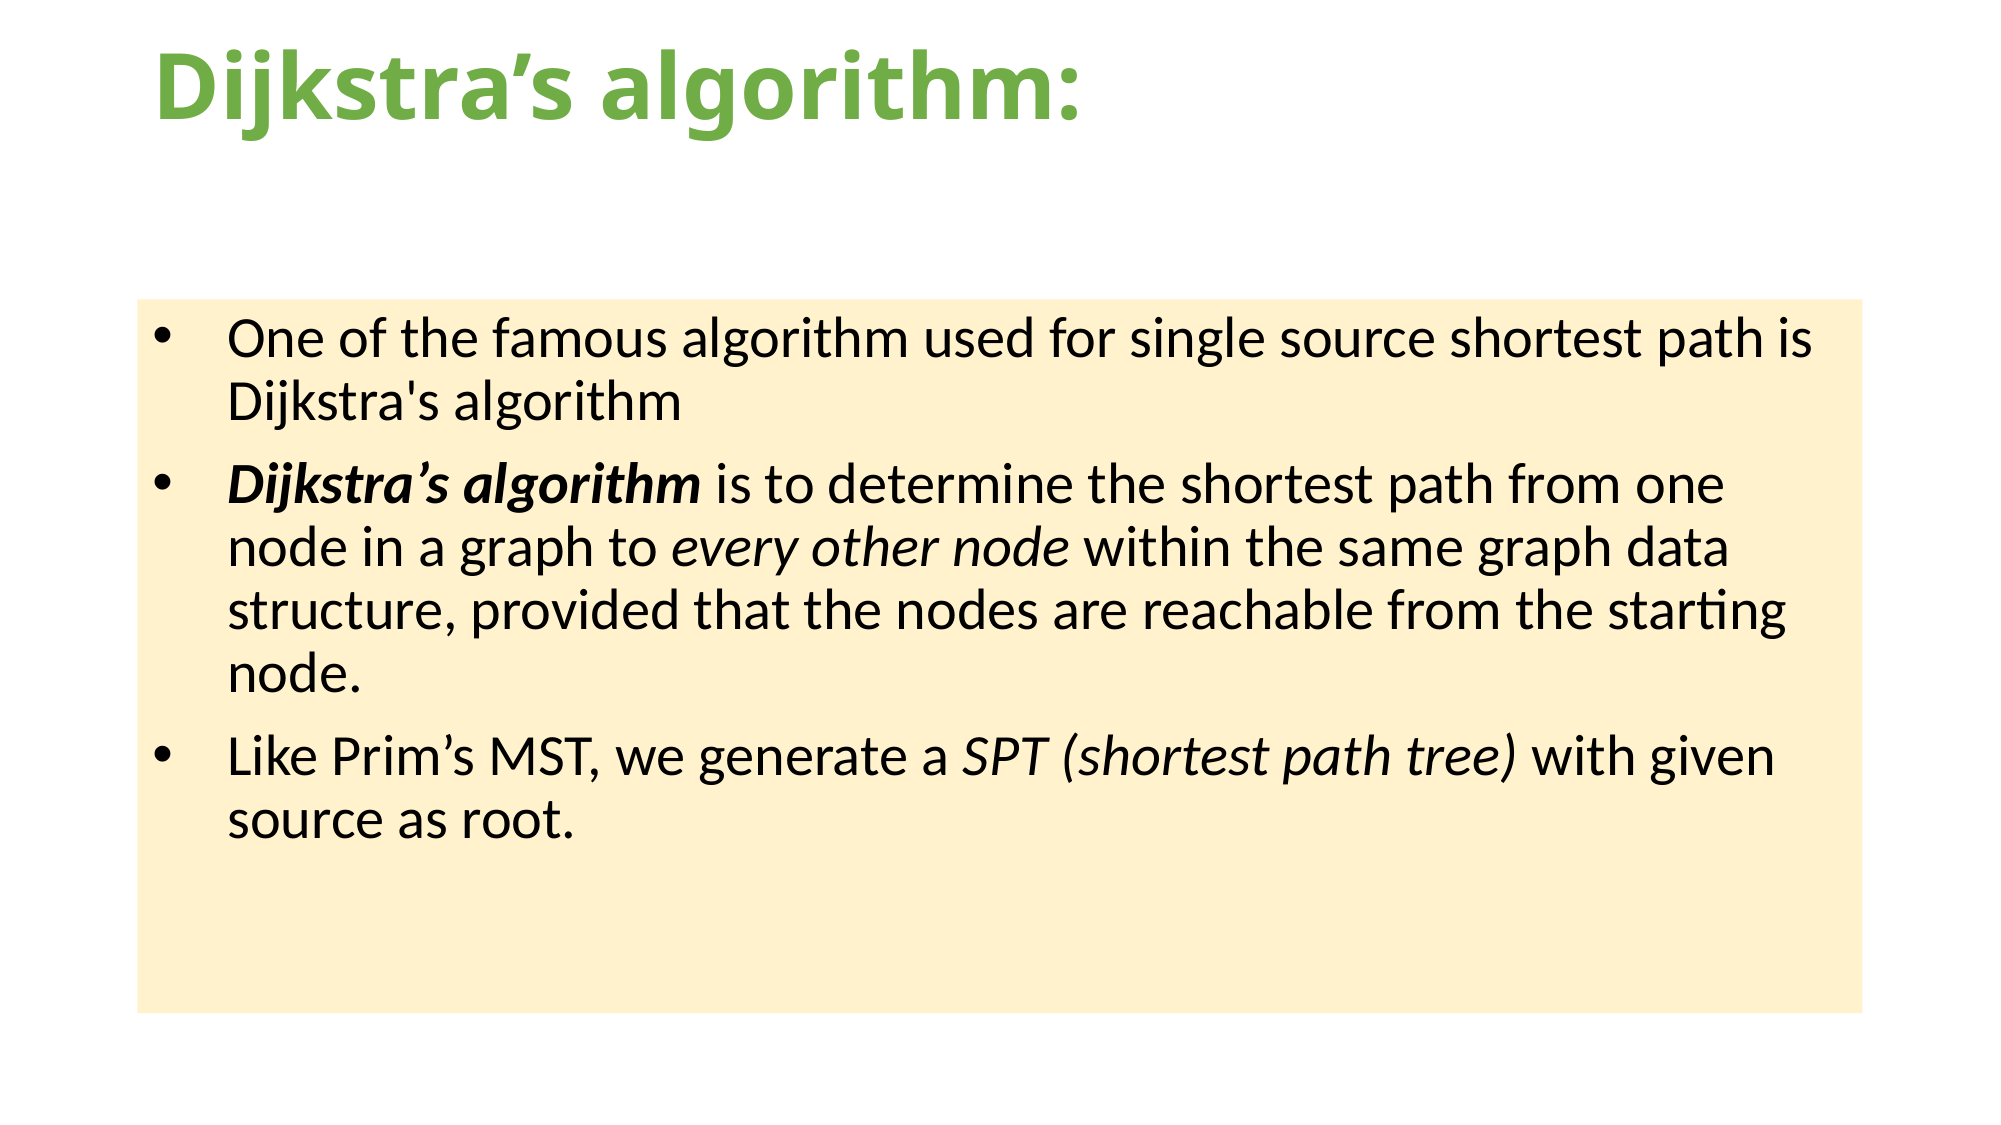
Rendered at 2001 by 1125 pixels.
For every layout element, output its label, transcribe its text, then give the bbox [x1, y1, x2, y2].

list One of the famous algorithm used for single source shortest path is Dijkstra's algorithm Dijkstra’s algorithm is to determine the shortest path from one node in a graph to every other node within the same graph data structure, provided that the nodes are reachable from the starting node. Like Prim’s MST, we generate a SPT (shortest path tree) with given source as root. [137, 299, 1863, 1014]
title Dijkstra’s algorithm: [137, 22, 1863, 157]
